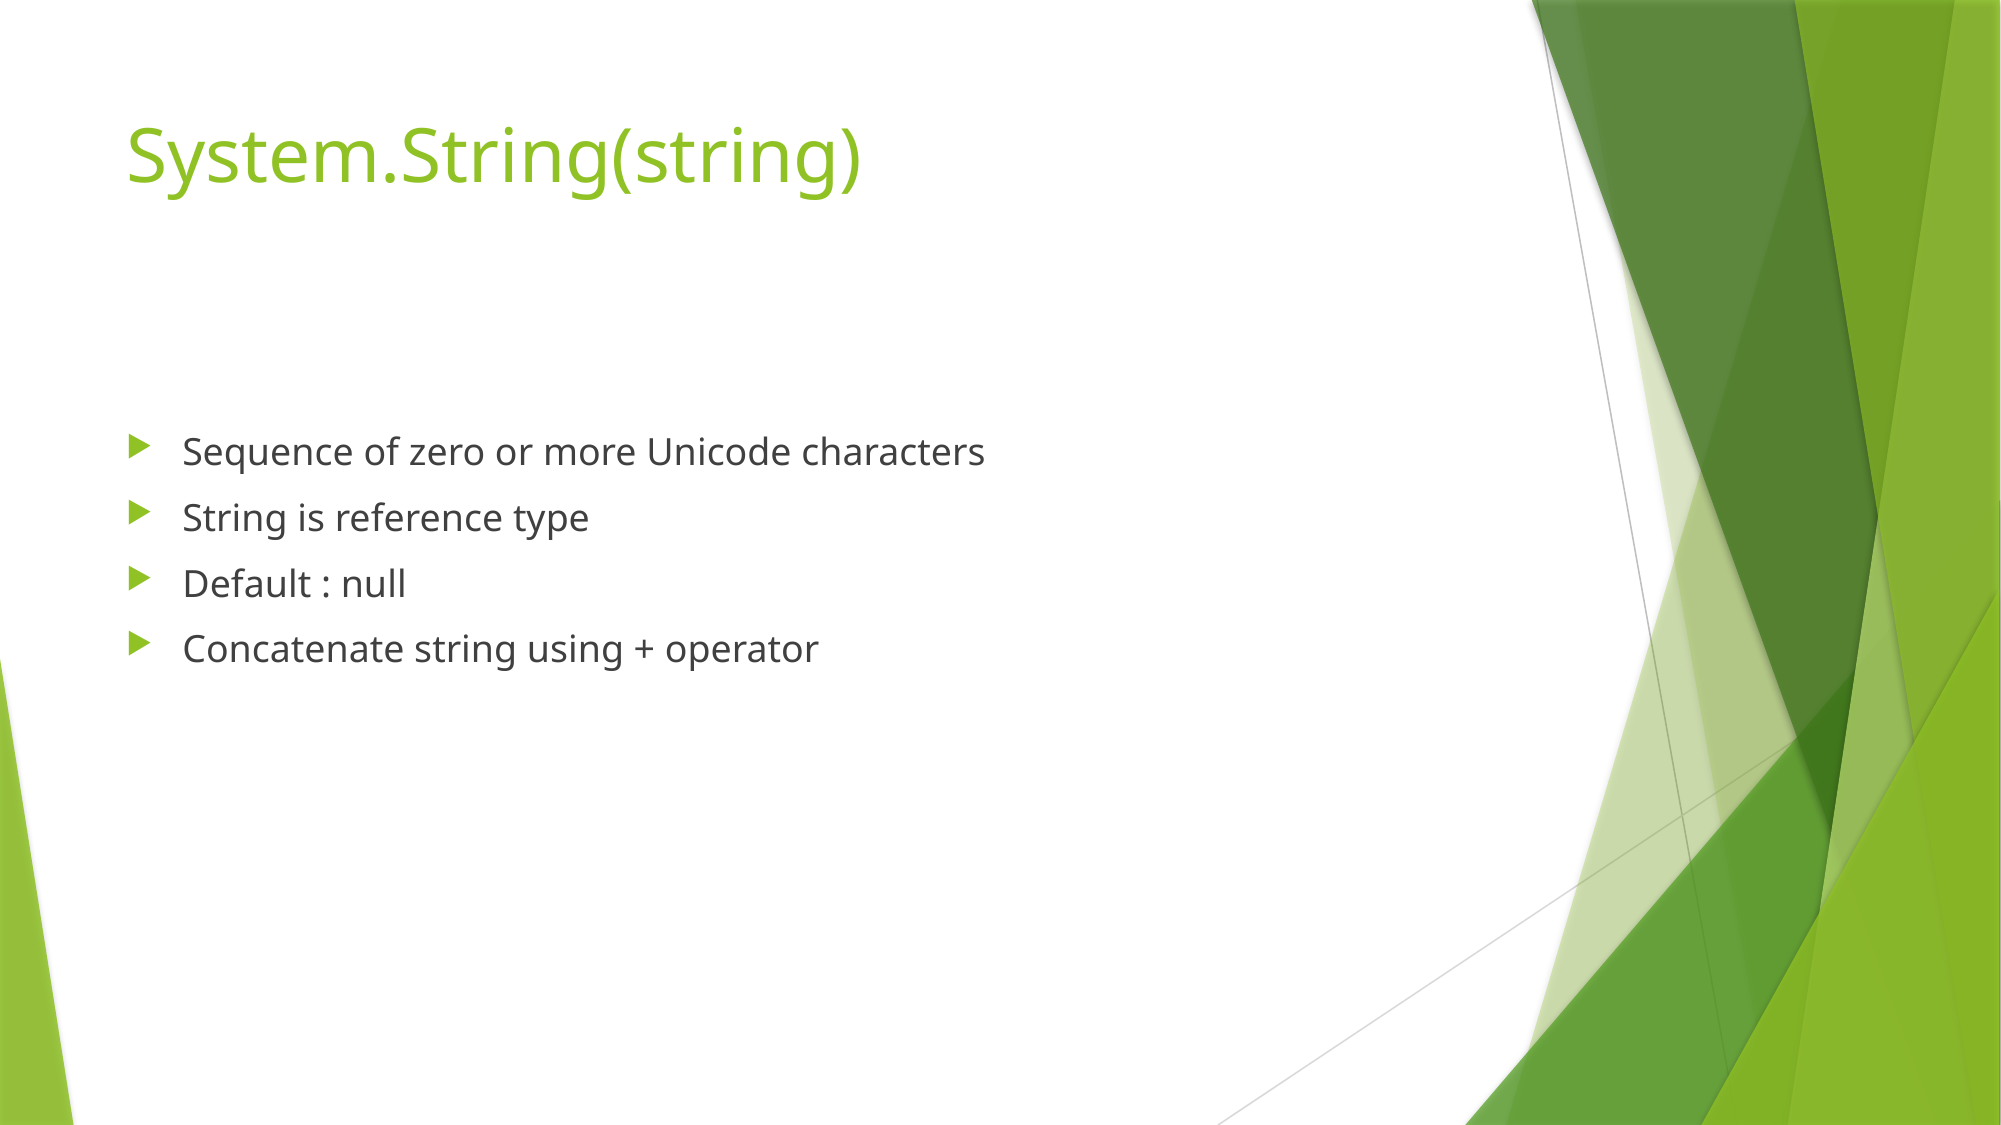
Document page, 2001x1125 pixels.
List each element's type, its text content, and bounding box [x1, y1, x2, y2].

list Sequence of zero or more Unicode characters String is reference type Default : null Concatenate string using + operator [111, 354, 1522, 992]
title System.String(string) [111, 99, 1522, 317]
